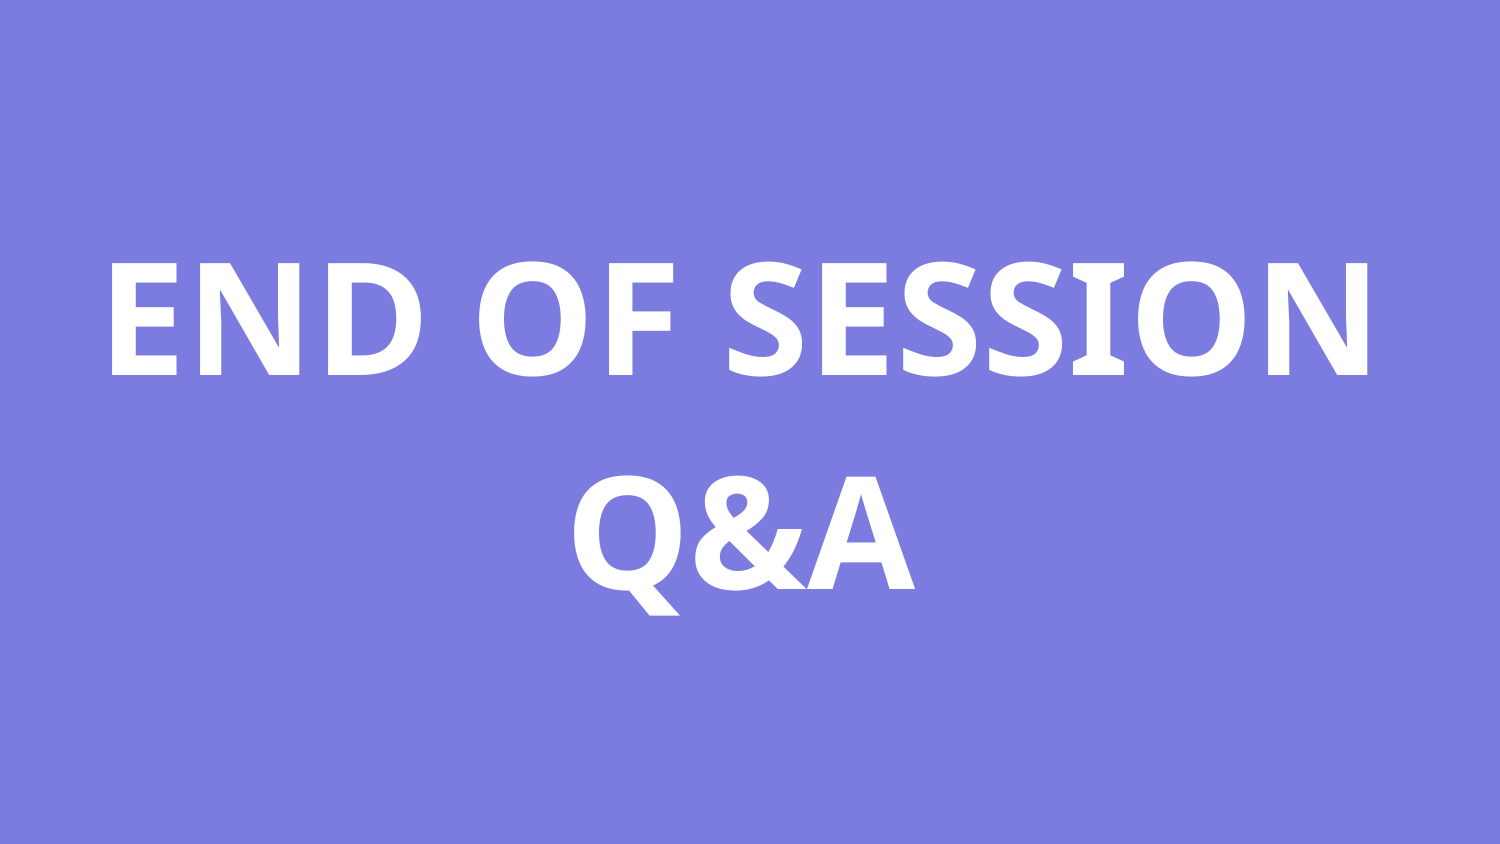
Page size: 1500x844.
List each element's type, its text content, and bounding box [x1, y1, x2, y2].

title END OF SESSION Q&A [80, 86, 1401, 758]
